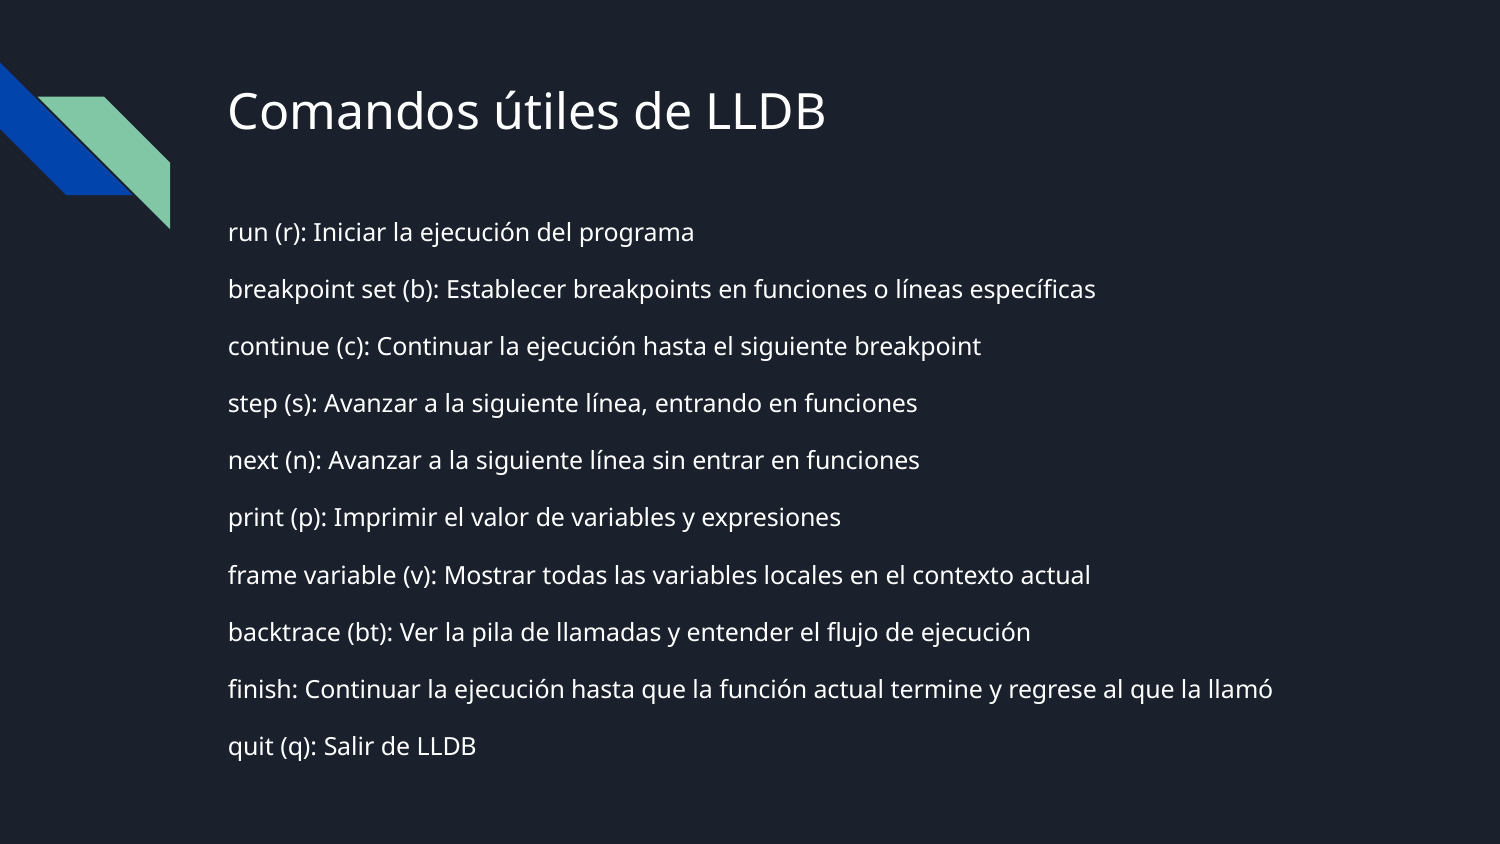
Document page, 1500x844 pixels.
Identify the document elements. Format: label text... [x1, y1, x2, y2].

list run (r): Iniciar la ejecución del programa breakpoint set (b): Establecer breakpoints en funciones o líneas específicas continue (c): Continuar la ejecución hasta el siguiente breakpoint step (s): Avanzar a la siguiente línea, entrando en funciones next (n): Avanzar a la siguiente línea sin entrar en funciones print (p): Imprimir el valor de variables y expresiones frame variable (v): Mostrar todas las variables locales en el contexto actual backtrace (bt): Ver la pila de llamadas y entender el flujo de ejecución finish: Continuar la ejecución hasta que la función actual termine y regrese al que la llamó quit (q): Salir de LLDB [212, 196, 1368, 779]
title Comandos útiles de LLDB [212, 64, 1368, 196]
